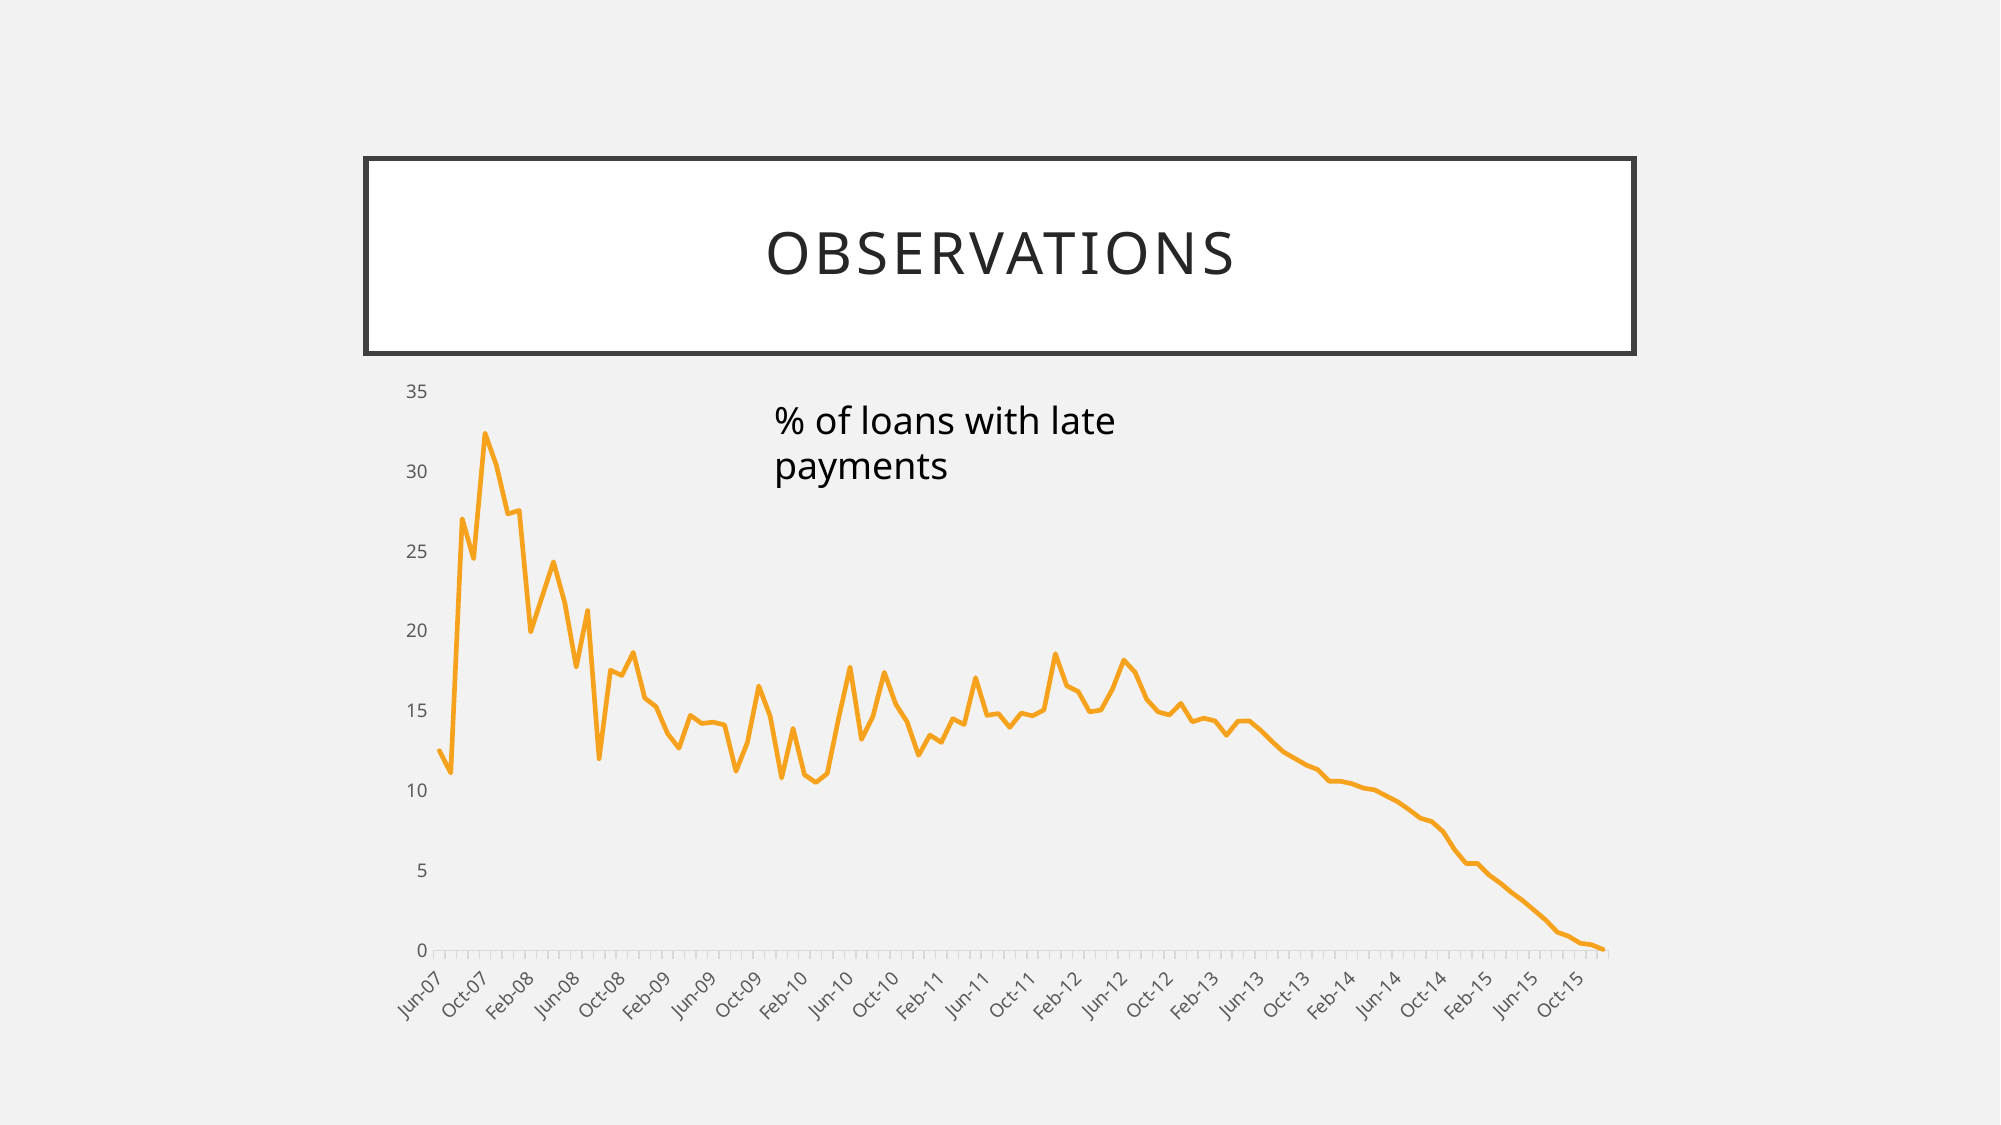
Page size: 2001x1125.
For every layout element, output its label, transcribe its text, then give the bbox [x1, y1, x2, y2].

chart [365, 364, 1635, 1040]
title observations [363, 156, 1637, 356]
